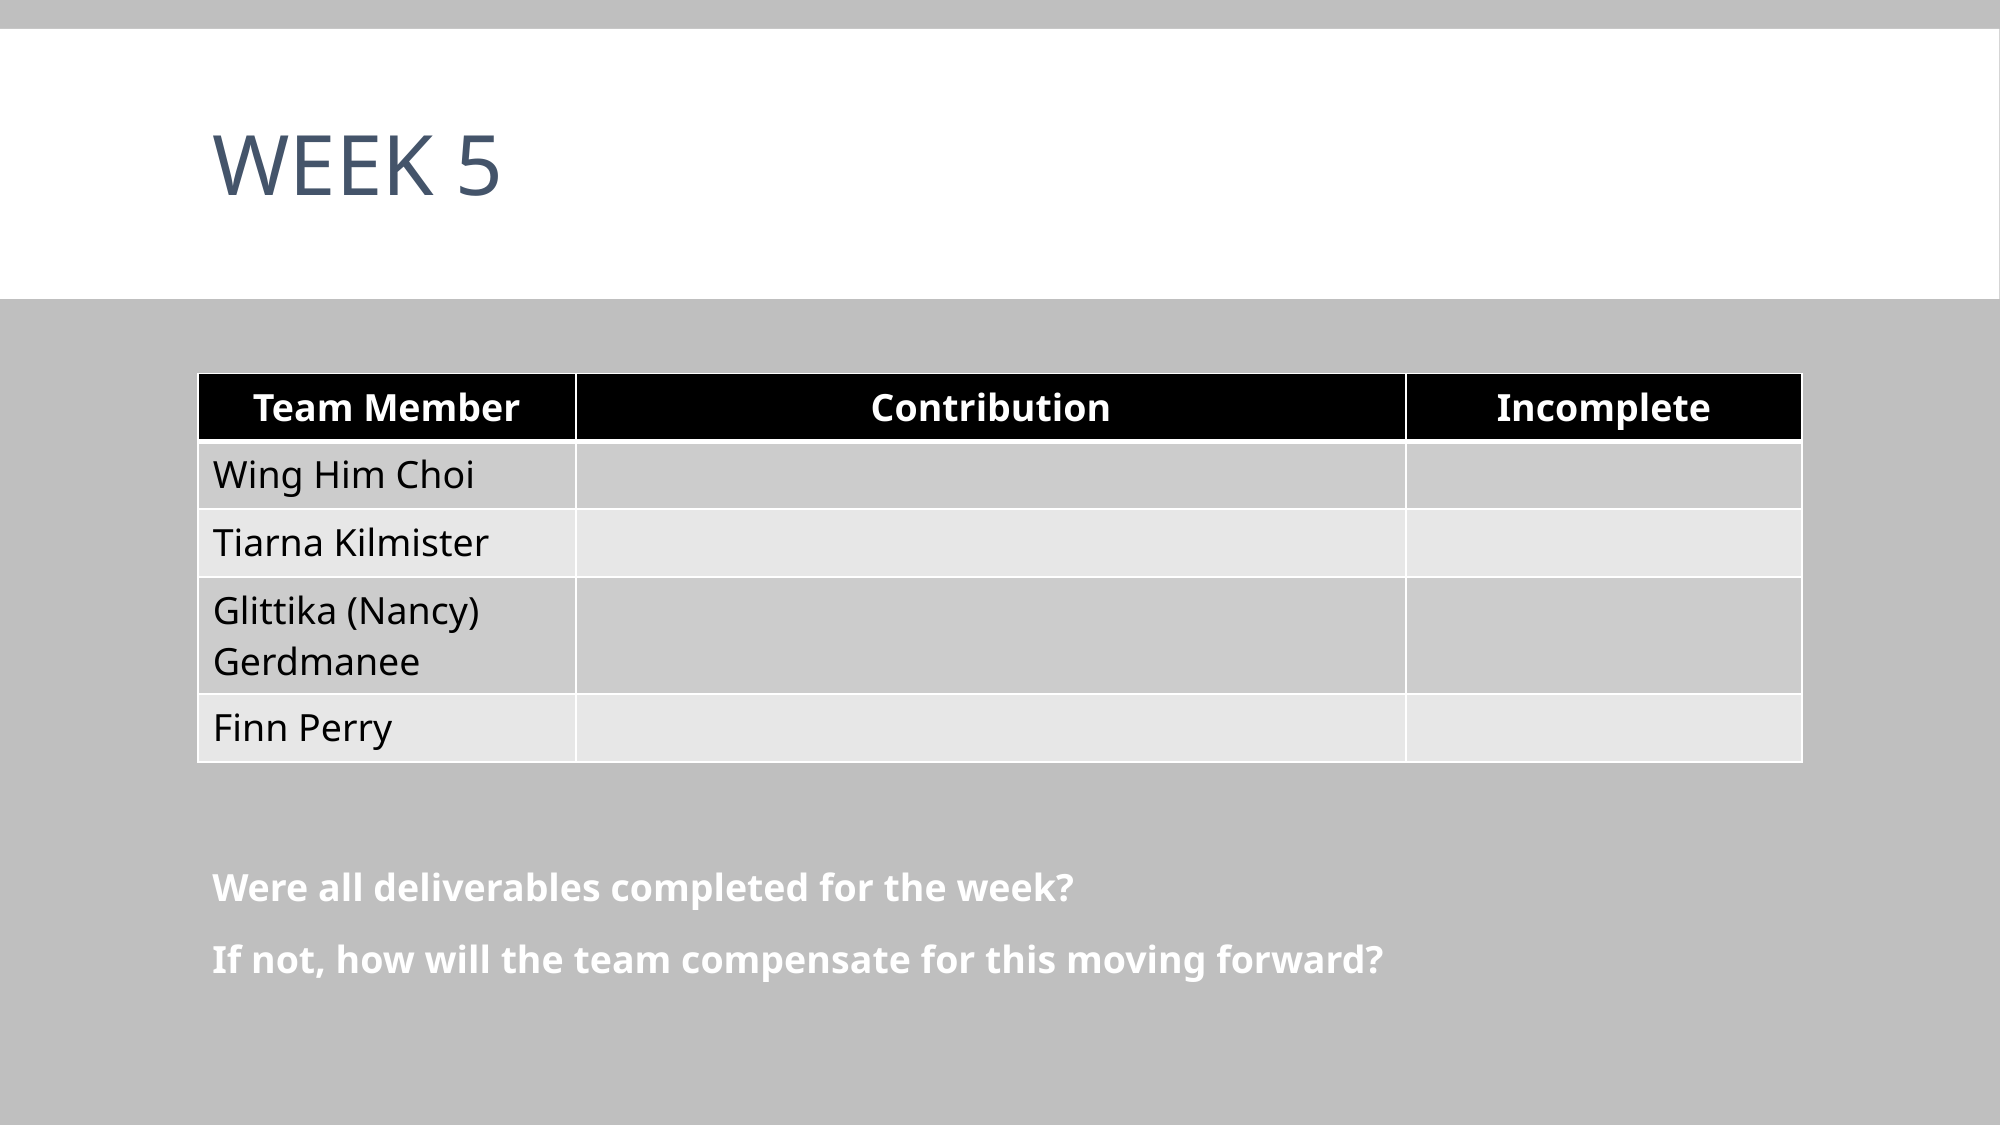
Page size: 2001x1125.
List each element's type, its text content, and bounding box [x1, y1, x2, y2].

table_cell Wing Him Choi [199, 444, 575, 508]
table_cell [1407, 510, 1801, 576]
table_header Incomplete [1407, 374, 1801, 439]
list Were all deliverables completed for the week? If not, how will the team compensate for this moving forward? [197, 860, 1803, 993]
table_cell [1407, 695, 1801, 761]
table_cell [577, 510, 1405, 576]
table_cell [577, 695, 1405, 761]
table_cell [1407, 578, 1801, 693]
table_header Team Member [199, 374, 575, 439]
table_cell [577, 444, 1405, 508]
table_cell Glittika (Nancy) Gerdmanee [199, 578, 575, 693]
table_cell Finn Perry [199, 695, 575, 761]
title Week 5 [197, 46, 1803, 295]
table_cell Tiarna Kilmister [199, 510, 575, 576]
table_cell [577, 578, 1405, 693]
table_header Contribution [577, 374, 1405, 439]
table_cell [1407, 444, 1801, 508]
